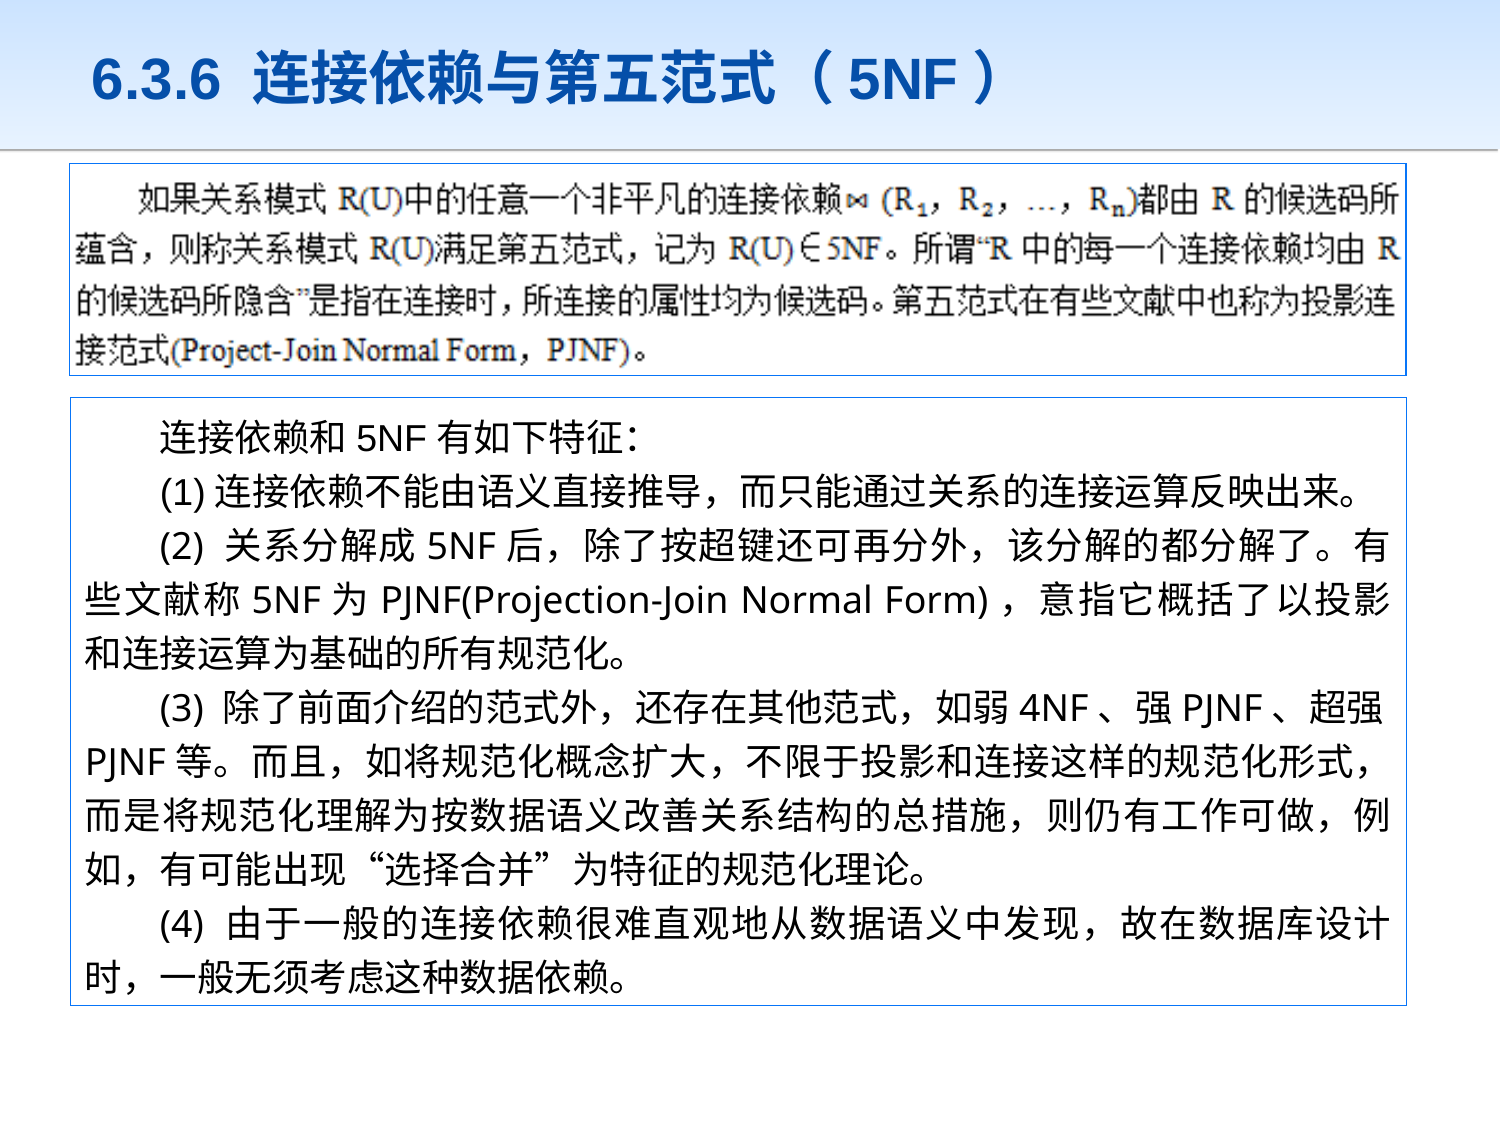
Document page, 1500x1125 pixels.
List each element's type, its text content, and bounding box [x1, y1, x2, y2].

picture [70, 163, 1406, 376]
text_box 连接依赖和5NF有如下特征： (1)连接依赖不能由语义直接推导，而只能通过关系的连接运算反映出来。 (2) 关系分解成5NF后，除了按超键还可再分外，该分解的都分解了。有些文献称5NF为PJNF(Projection-Join Normal Form)，意指它概括了以投影和连接运算为基础的所有规范化。 (3) 除了前面介绍的范式外，还存在其他范式，如弱4NF、强PJNF、超强PJNF等。而且，如将规范化概念扩大，不限于投影和连接这样的规范化形式，而是将规范化理解为按数据语义改善关系结构的总措施，则仍有工作可做，例如，有可能出现“选择合并”为特征的规范化理论。 (4) 由于一般的连接依赖很难直观地从数据语义中发现，故在数据库设计时，一般无须考虑这种数据依赖。 [70, 397, 1407, 1006]
title 6.3.6 连接依赖与第五范式（5NF） [76, 23, 1424, 131]
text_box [878, 550, 926, 675]
